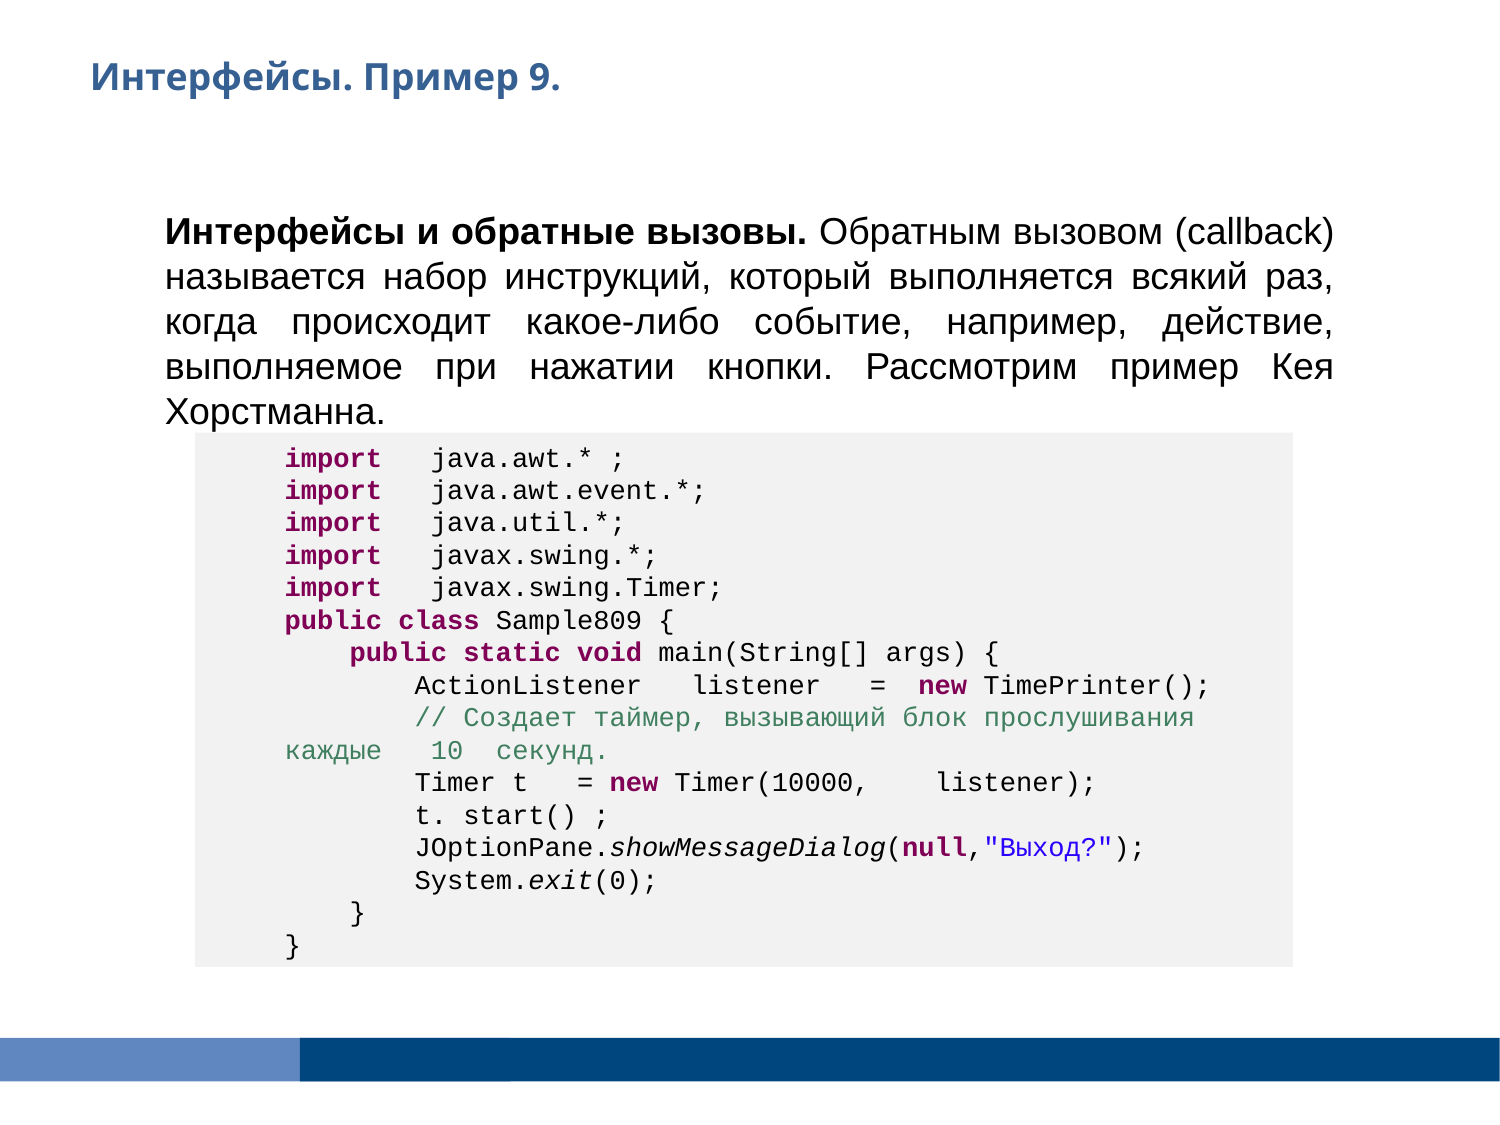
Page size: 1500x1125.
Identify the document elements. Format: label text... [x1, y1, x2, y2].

text_box Интерфейсы. Пример 9. [74, 45, 1425, 163]
text_box import java.awt.* ; import java.awt.event.*; import java.util.*; import javax.swing.*; import javax.swing.Timer; public class Sample809 { public static void main(String[] args) { ActionListener listener = new TimePrinter(); // Создает таймер, вызывающий блок прослушивания каждые 10 секунд. Timer t = new Timer(10000, listener); t. start() ; JOptionPane.showMessageDialog(null,"Выход?"); System.exit(0); } } [194, 432, 1293, 967]
text_box Интерфейсы и обратные вызовы. Обратным вызовом (callback) называется набор инструкций, который выполняется всякий раз, когда происходит какое-либо событие, например, действие, выполняемое при нажатии кнопки. Рассмотрим пример Кея Хорстманна. [149, 199, 1350, 409]
